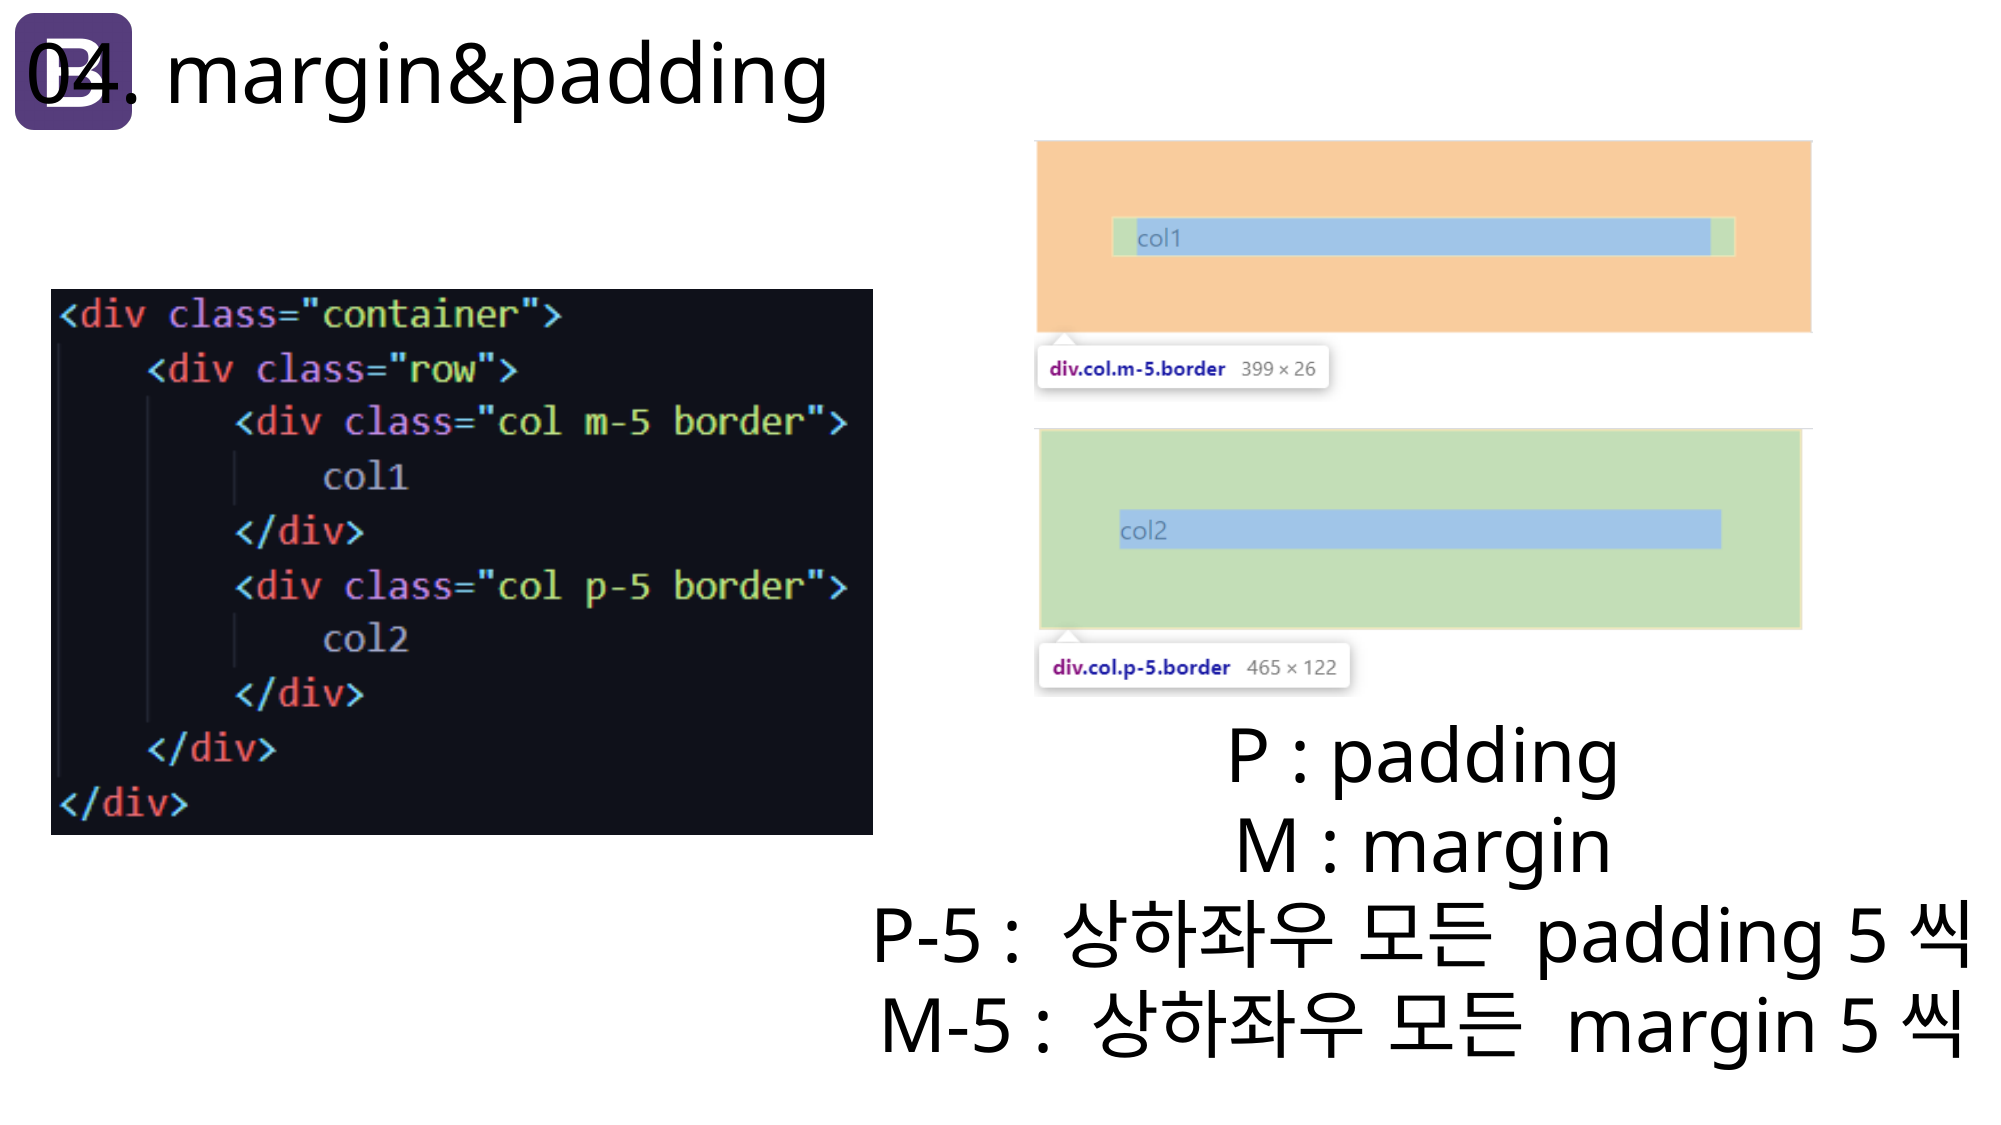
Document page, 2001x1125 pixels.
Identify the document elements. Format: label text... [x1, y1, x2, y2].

picture [1034, 139, 1813, 402]
text_box 04. margin&padding [132, 13, 847, 128]
picture [14, 13, 132, 130]
picture [1034, 428, 1813, 697]
text_box 04. margin&padding [10, 13, 14, 128]
picture [50, 289, 873, 835]
text_box P : padding M : margin P-5 : 상하좌우 모든 padding 5씩 M-5 : 상하좌우 모든 margin 5씩 [856, 700, 1992, 1076]
